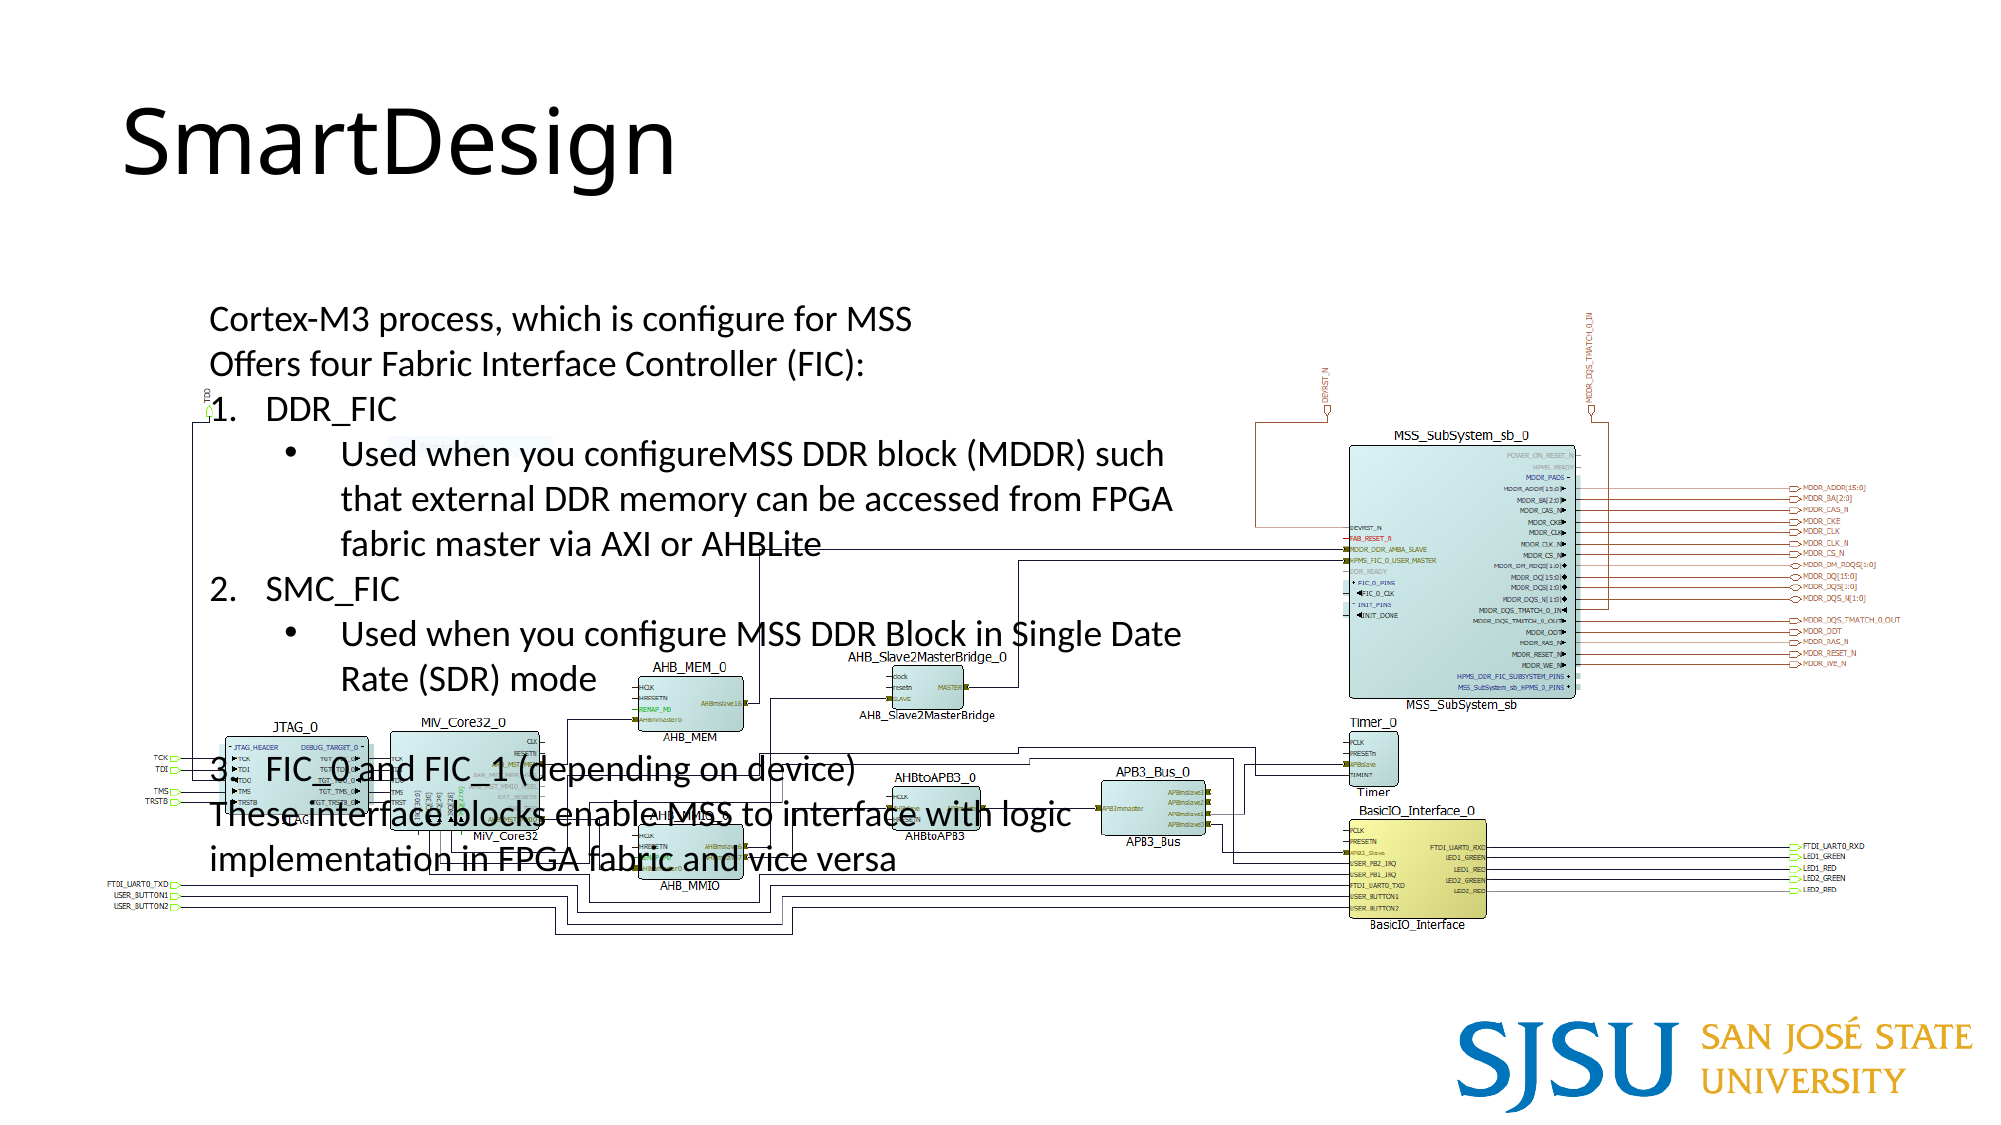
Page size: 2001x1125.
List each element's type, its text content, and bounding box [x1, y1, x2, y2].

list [105, 215, 1901, 958]
picture [1457, 1016, 1973, 1113]
title SmartDesign [106, 74, 1900, 215]
